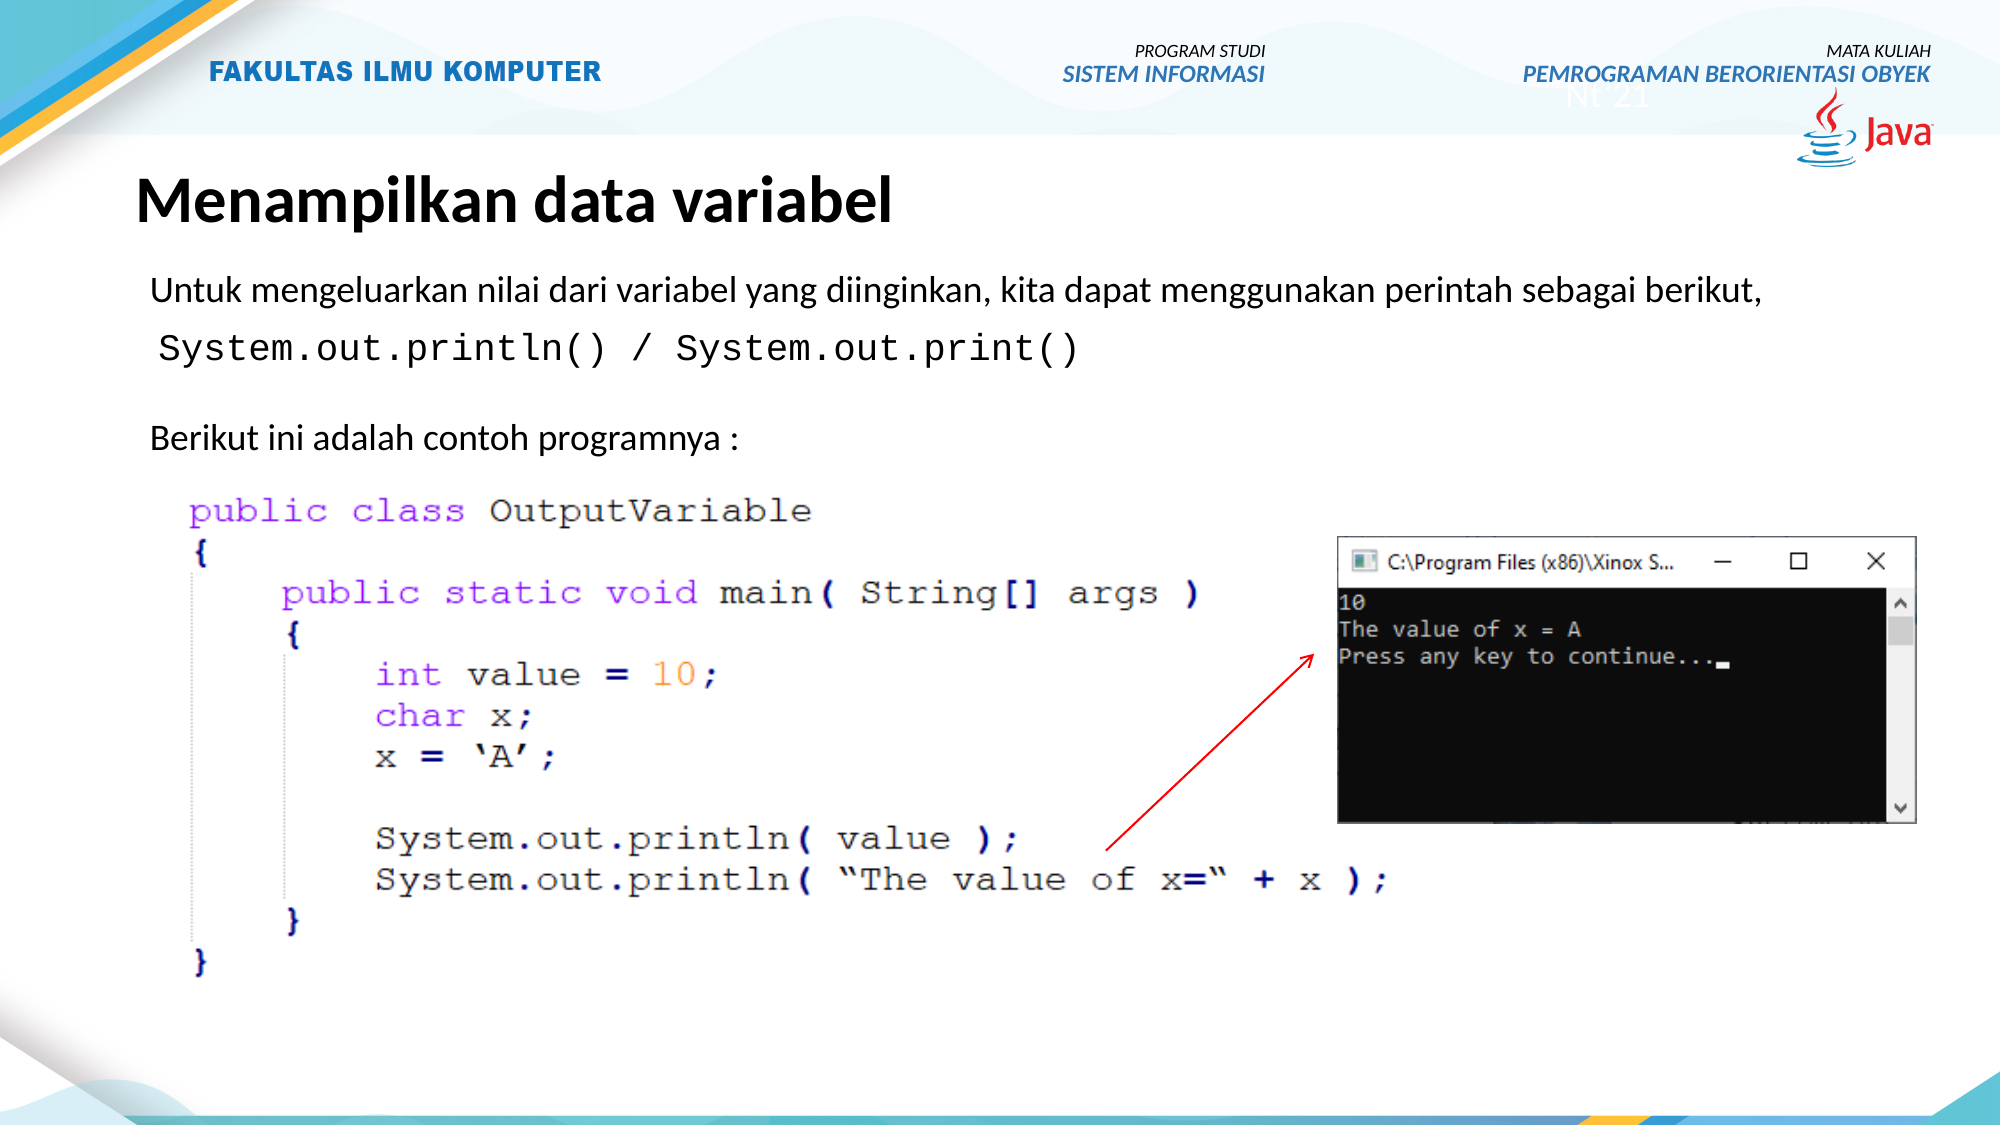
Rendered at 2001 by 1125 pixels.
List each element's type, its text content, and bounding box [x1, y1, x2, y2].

picture [0, 0, 2000, 1125]
text_box PROGRAM STUDI SISTEM INFORMASI [904, 33, 1281, 118]
text_box Nt’21 [1550, 62, 1711, 123]
text_box MATA KULIAH PEMROGRAMAN BERORIENTASI OBYEK [1487, 33, 1947, 118]
text_box Untuk mengeluarkan nilai dari variabel yang diinginkan, kita dapat menggunakan perintah sebagai berikut, System.out.println() / System.out.print() Berikut ini adalah contoh programnya : [135, 258, 1845, 466]
text_box Menampilkan data variabel [120, 148, 1122, 244]
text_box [1105, 653, 1315, 851]
